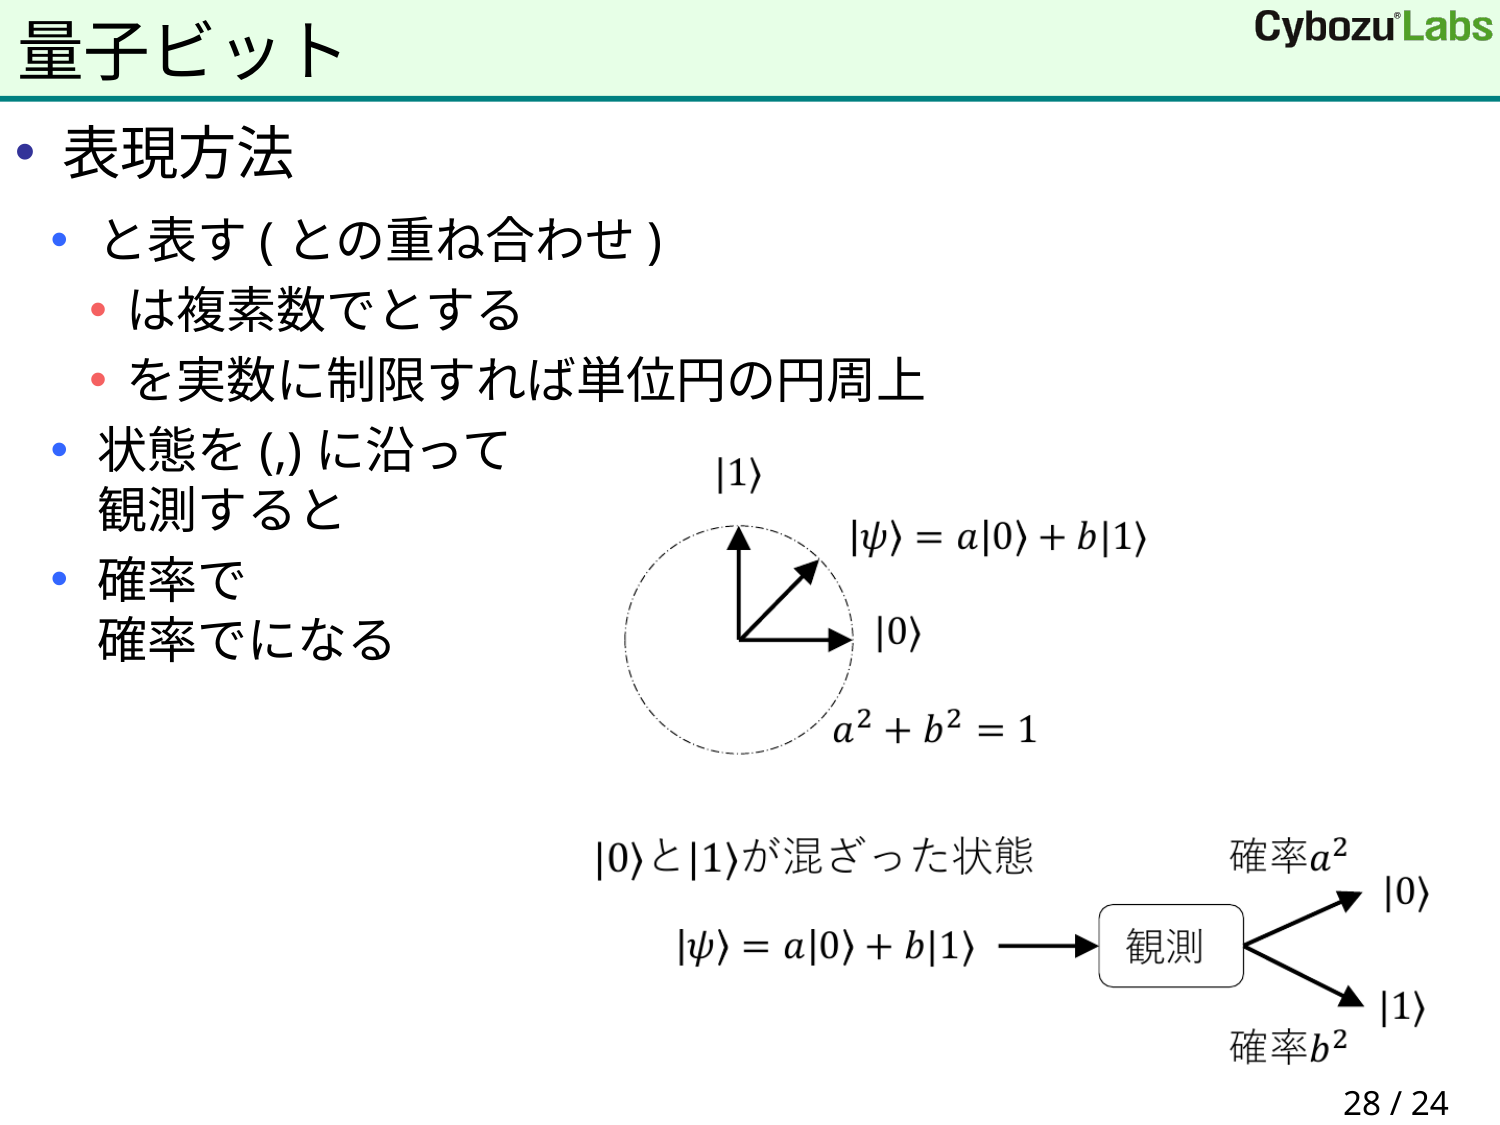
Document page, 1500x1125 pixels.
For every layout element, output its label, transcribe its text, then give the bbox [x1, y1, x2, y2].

title 量子ビット [2, 1, 1500, 90]
picture [596, 455, 1431, 1070]
slide_number 28 / 24 [1293, 1074, 1495, 1125]
